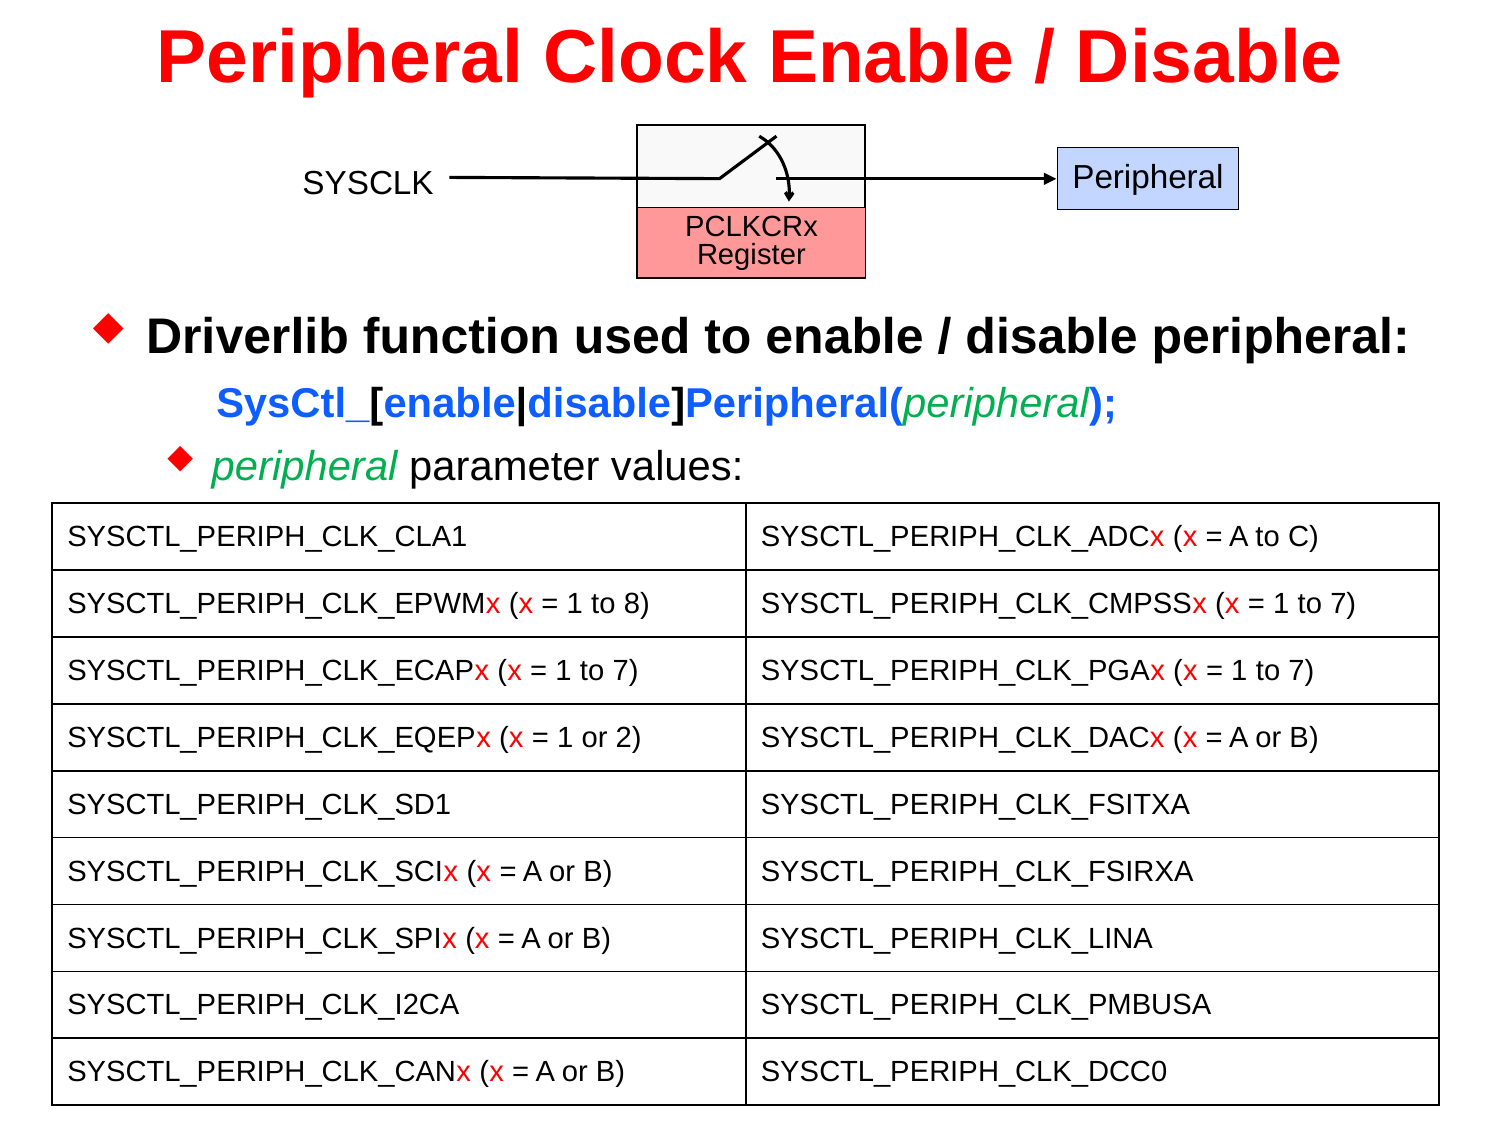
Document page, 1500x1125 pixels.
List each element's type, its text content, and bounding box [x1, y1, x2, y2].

table_cell SYSCTL_PERIPH_CLK_SPIx (x = A or B) [53, 905, 745, 971]
table_cell SYSCTL_PERIPH_CLK_PMBUSA [747, 972, 1438, 1037]
table_cell SYSCTL_PERIPH_CLK_CMPSSx (x = 1 to 7) [747, 571, 1438, 636]
table_cell SYSCTL_PERIPH_CLK_SCIx (x = A or B) [53, 838, 745, 904]
table_header SYSCTL_PERIPH_CLK_ADCx (x = A to C) [747, 504, 1438, 569]
table_cell SYSCTL_PERIPH_CLK_FSIRXA [747, 838, 1438, 904]
table_cell SYSCTL_PERIPH_CLK_EPWMx (x = 1 to 8) [53, 571, 745, 636]
table_cell SYSCTL_PERIPH_CLK_DCC0 [747, 1039, 1438, 1104]
table_cell SYSCTL_PERIPH_CLK_FSITXA [747, 772, 1438, 837]
table_cell SYSCTL_PERIPH_CLK_EQEPx (x = 1 or 2) [53, 705, 745, 770]
table_cell SYSCTL_PERIPH_CLK_ECAPx (x = 1 to 7) [53, 638, 745, 703]
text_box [286, 124, 1241, 279]
text_box Driverlib function used to enable / disable peripheral: SysCtl_[enable|disable]Peripheral(peripheral); peripheral parameter values: [74, 295, 1431, 503]
table_cell SYSCTL_PERIPH_CLK_LINA [747, 905, 1438, 971]
table_cell SYSCTL_PERIPH_CLK_CANx (x = A or B) [53, 1039, 745, 1104]
table_header SYSCTL_PERIPH_CLK_CLA1 [53, 504, 745, 569]
table_cell SYSCTL_PERIPH_CLK_PGAx (x = 1 to 7) [747, 638, 1438, 703]
table_cell SYSCTL_PERIPH_CLK_SD1 [53, 772, 745, 837]
table_cell SYSCTL_PERIPH_CLK_DACx (x = A or B) [747, 705, 1438, 770]
table_cell SYSCTL_PERIPH_CLK_I2CA [53, 972, 745, 1037]
title Peripheral Clock Enable / Disable [0, 0, 1500, 122]
